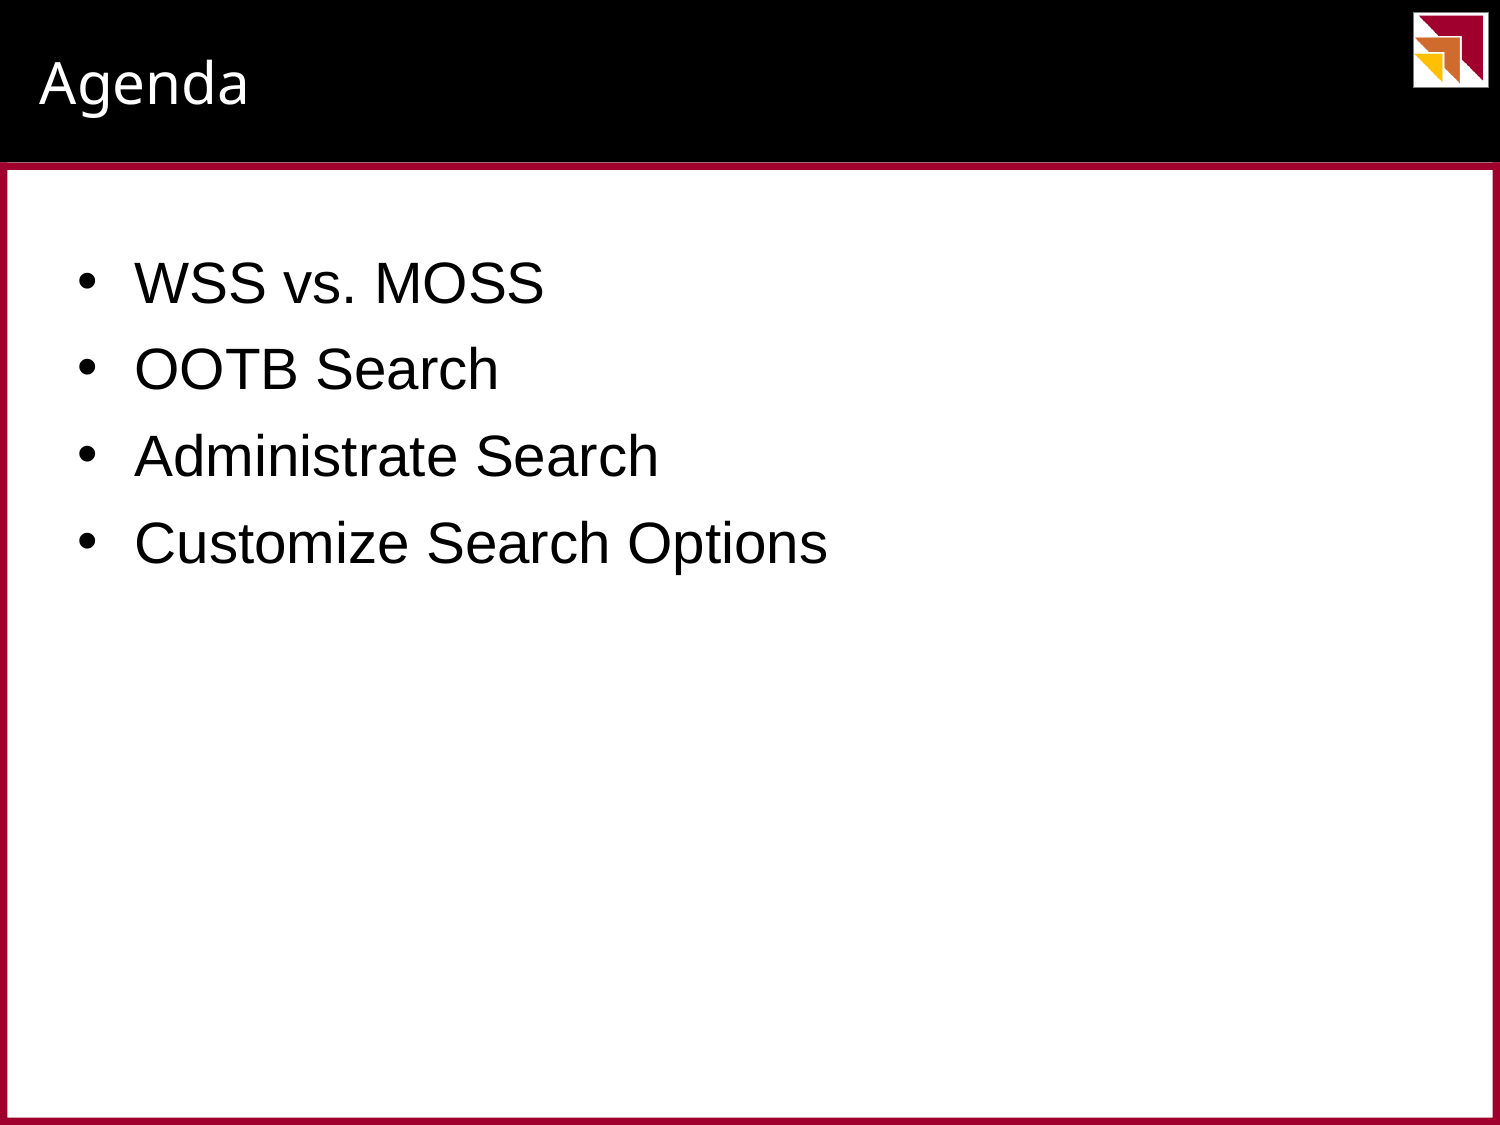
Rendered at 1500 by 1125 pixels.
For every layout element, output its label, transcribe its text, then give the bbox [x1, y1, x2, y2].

picture [1414, 13, 1488, 87]
title Agenda [24, 0, 1400, 163]
list WSS vs. MOSS OOTB Search Administrate Search Customize Search Options [62, 237, 1438, 1088]
